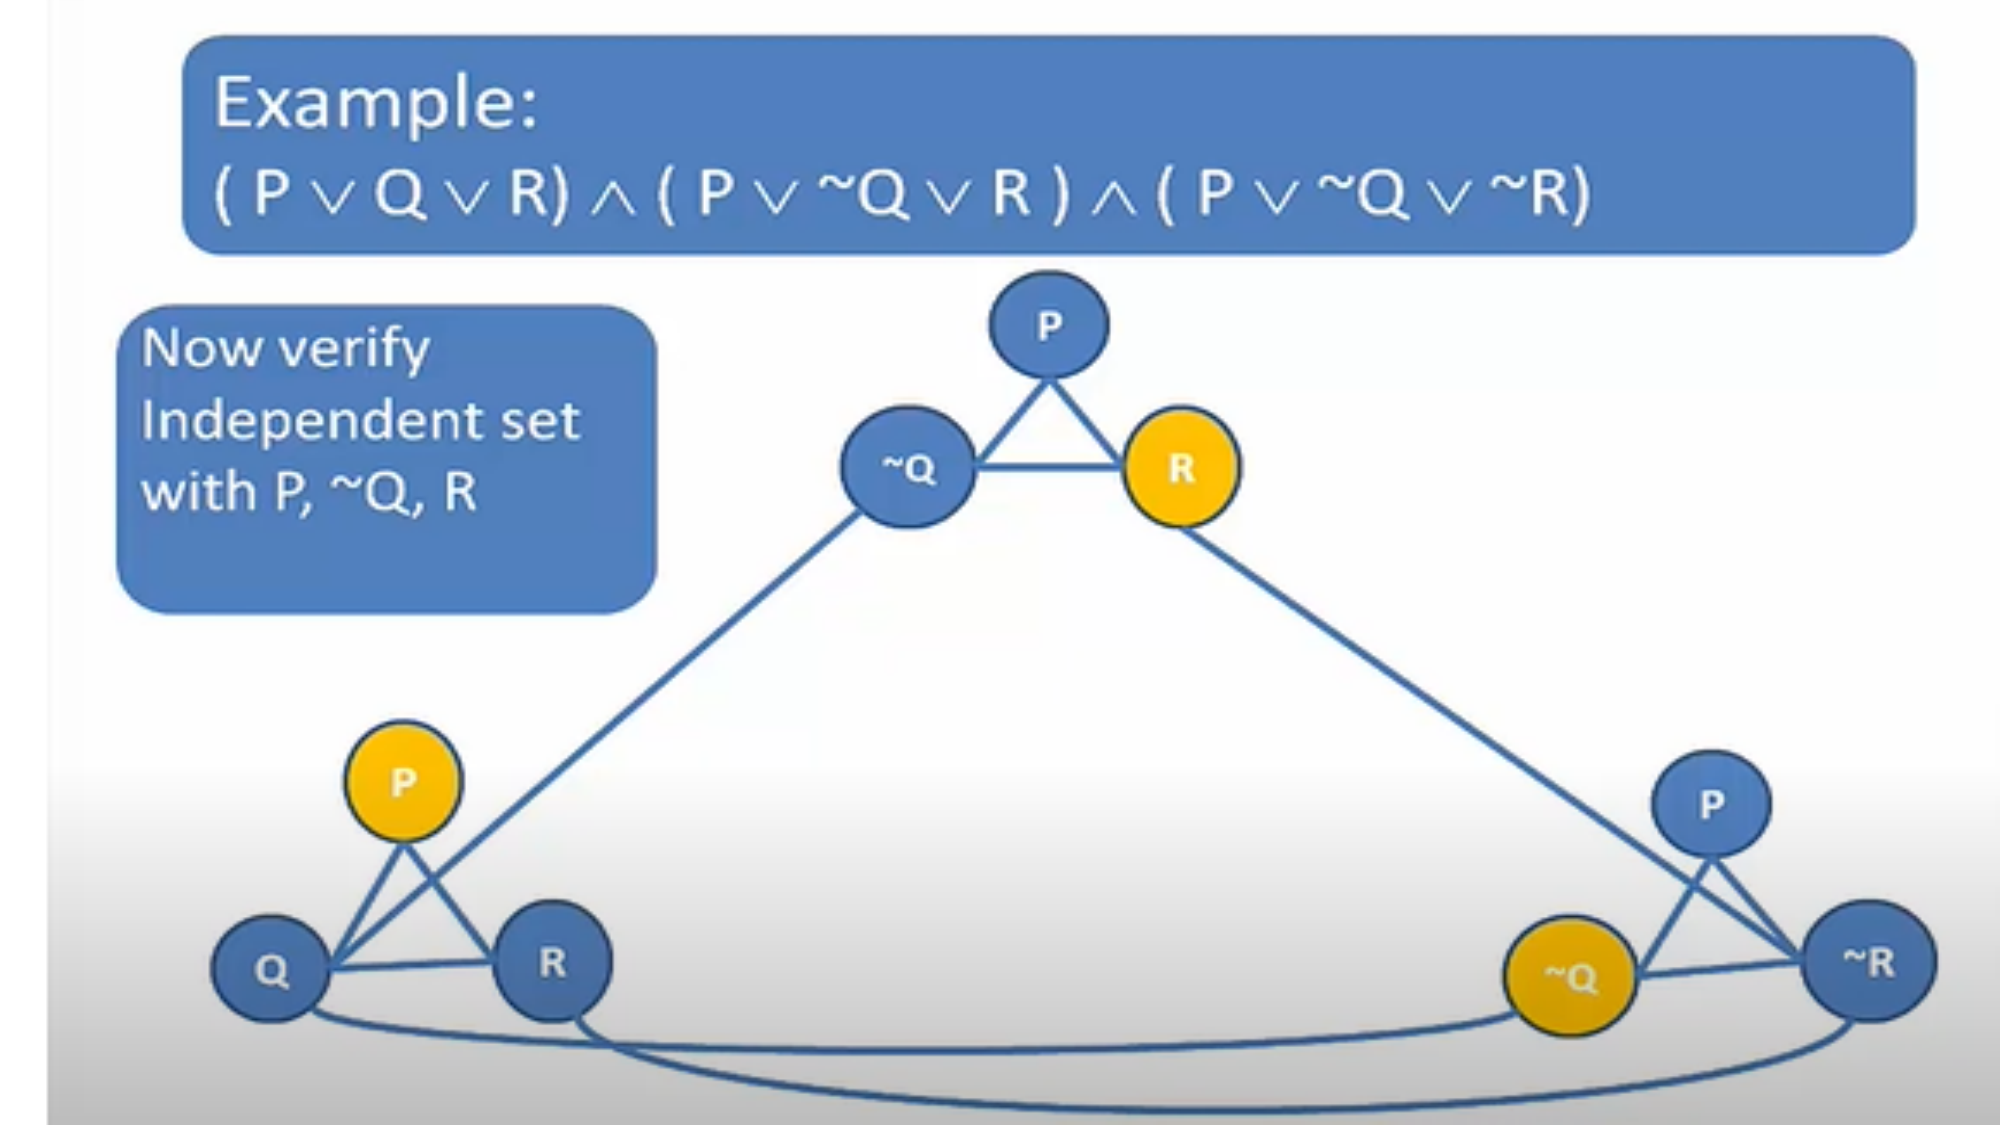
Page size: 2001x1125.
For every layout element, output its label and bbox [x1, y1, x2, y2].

list [21, 0, 2000, 1125]
